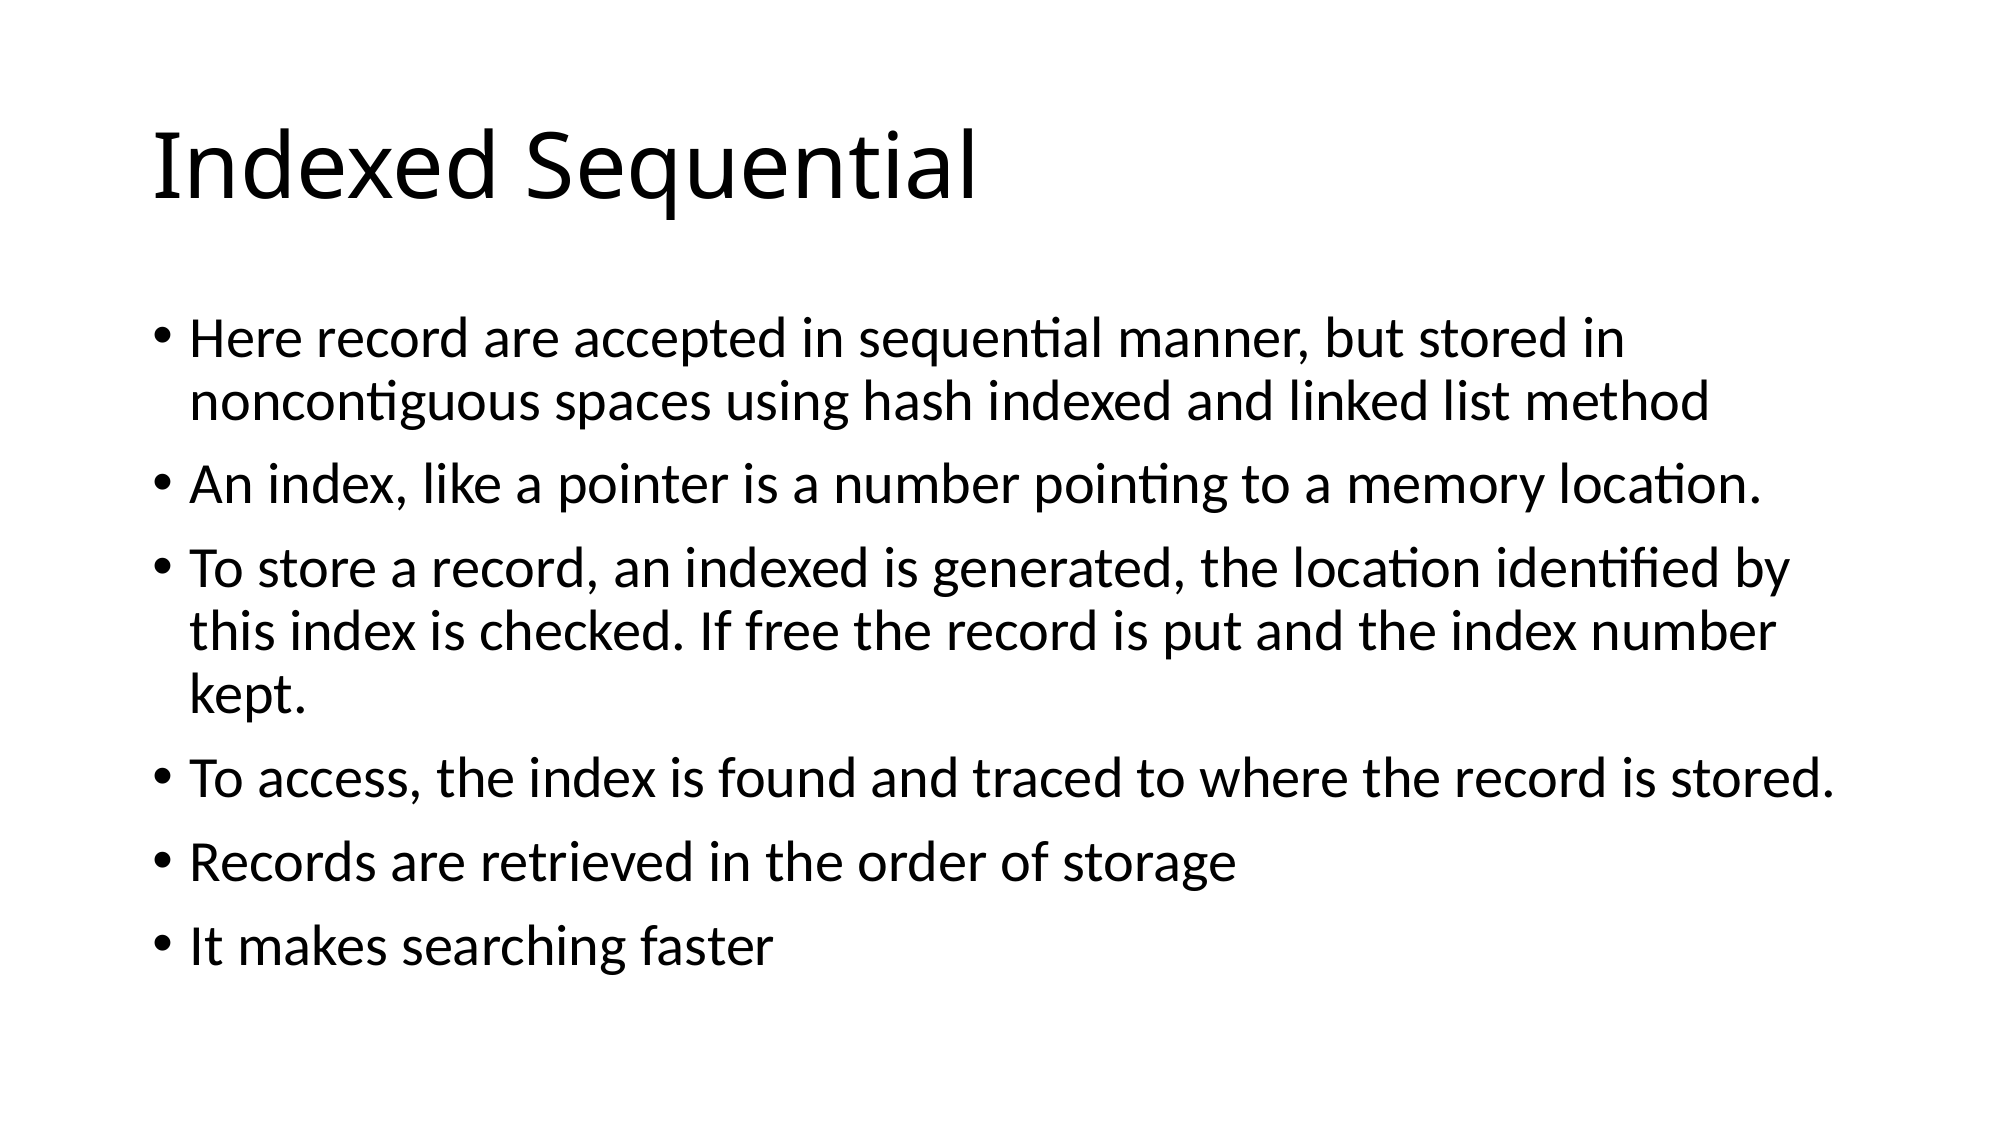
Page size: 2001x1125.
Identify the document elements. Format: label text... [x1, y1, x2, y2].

title Indexed Sequential [137, 59, 1863, 278]
list Here record are accepted in sequential manner, but stored in noncontiguous spaces using hash indexed and linked list method An index, like a pointer is a number pointing to a memory location. To store a record, an indexed is generated, the location identified by this index is checked. If free the record is put and the index number kept. To access, the index is found and traced to where the record is stored. Records are retrieved in the order of storage It makes searching faster [137, 299, 1863, 1014]
